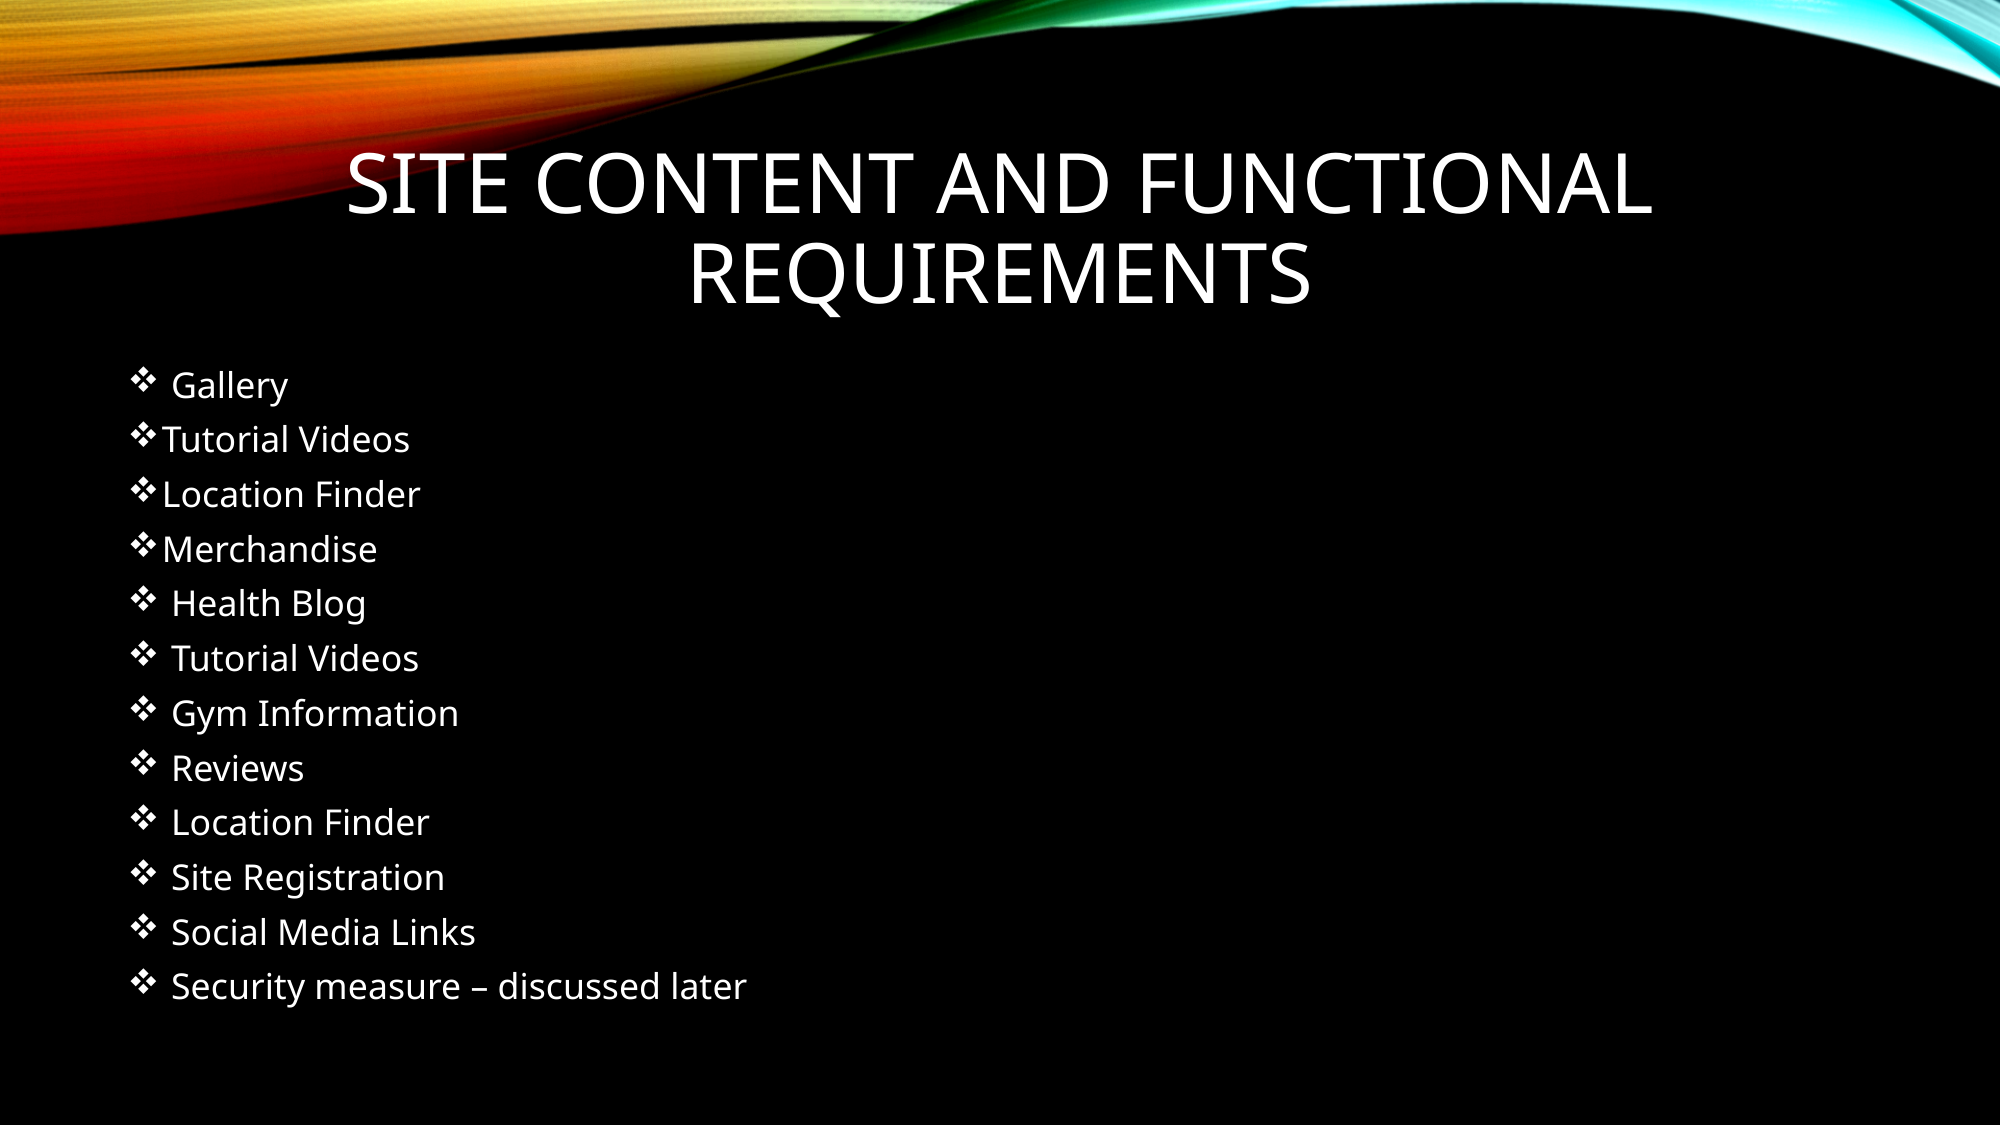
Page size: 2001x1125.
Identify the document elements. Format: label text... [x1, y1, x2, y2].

picture [0, 0, 2000, 237]
list Gallery Tutorial Videos Location Finder Merchandise Health Blog Tutorial Videos Gym Information Reviews Location Finder Site Registration Social Media Links Security measure – discussed later [112, 360, 1888, 1021]
title Site content and functional requirements [112, 125, 1888, 338]
